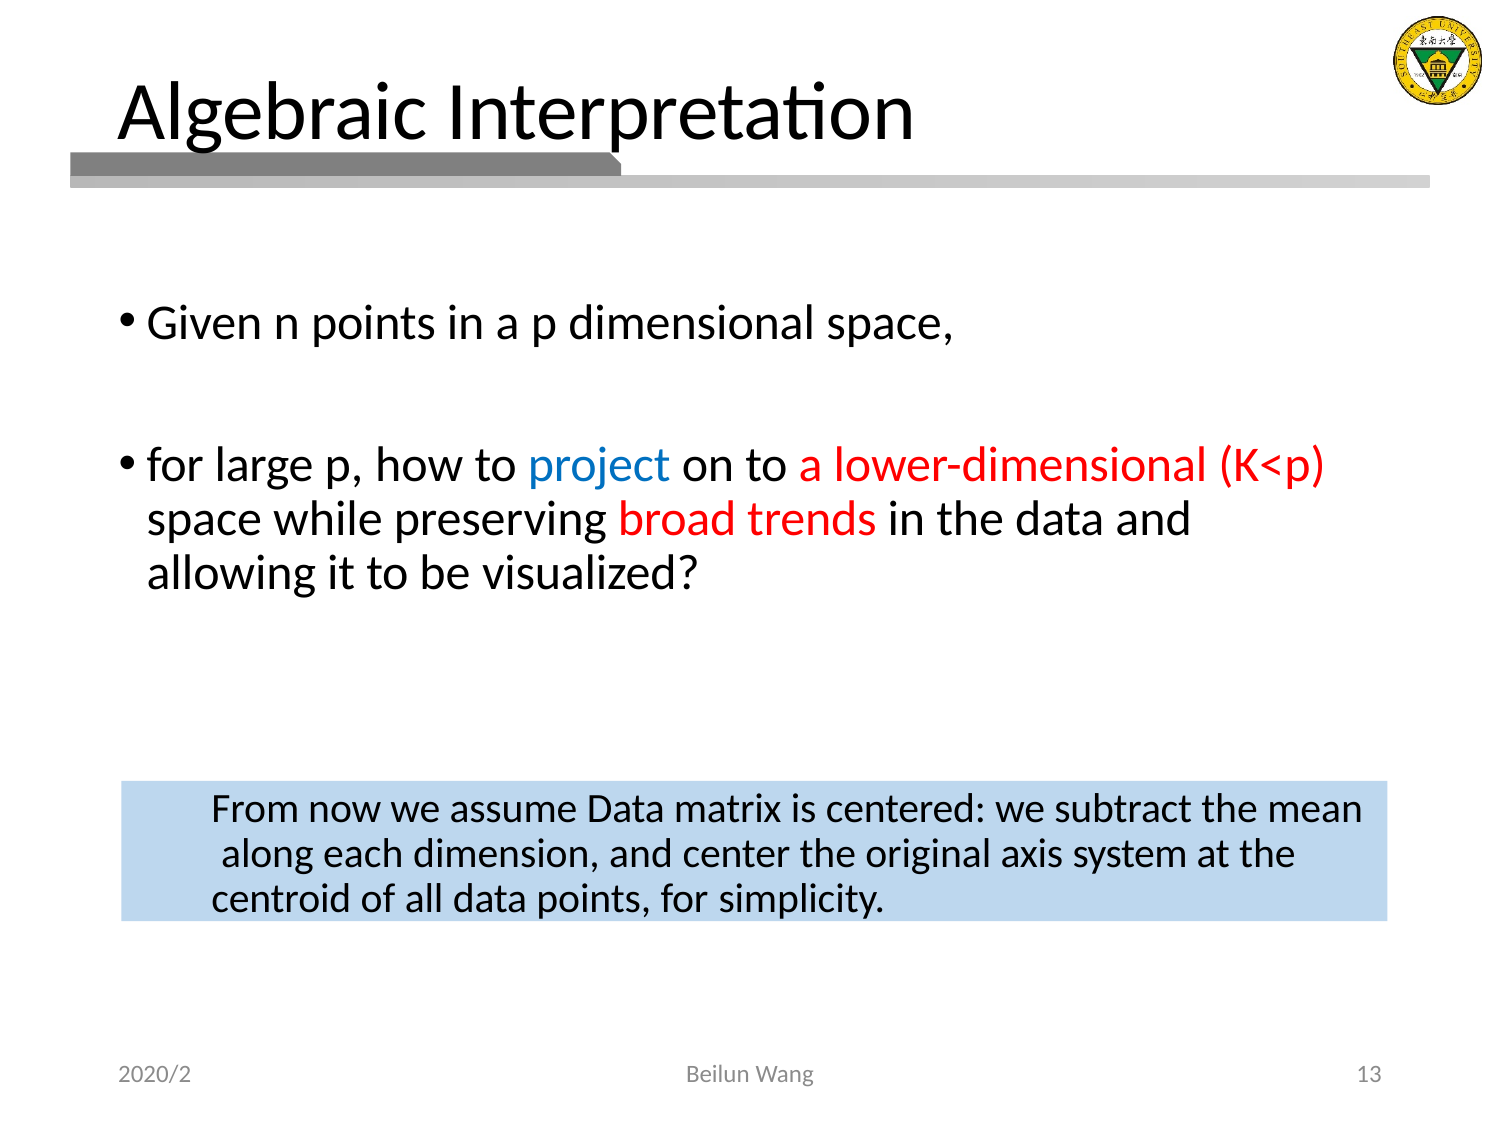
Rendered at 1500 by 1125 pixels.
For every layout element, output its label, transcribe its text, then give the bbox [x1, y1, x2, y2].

text_box From now we assume Data matrix is centered: we subtract the mean along each dimension, and center the original axis system at the centroid of all data points, for simplicity. [121, 780, 1388, 922]
text_box Given n points in a p dimensional space, for large p, how to project on to a lower-dimensional (K<p) space while preserving broad trends in the data and allowing it to be visualized? [116, 287, 1348, 601]
slide_number 13 [1059, 1042, 1397, 1103]
slide_number 2020/2 [103, 1042, 441, 1103]
title Algebraic Interpretation [103, 59, 1361, 156]
footer Beilun Wang [496, 1042, 1004, 1103]
picture [1393, 16, 1482, 105]
